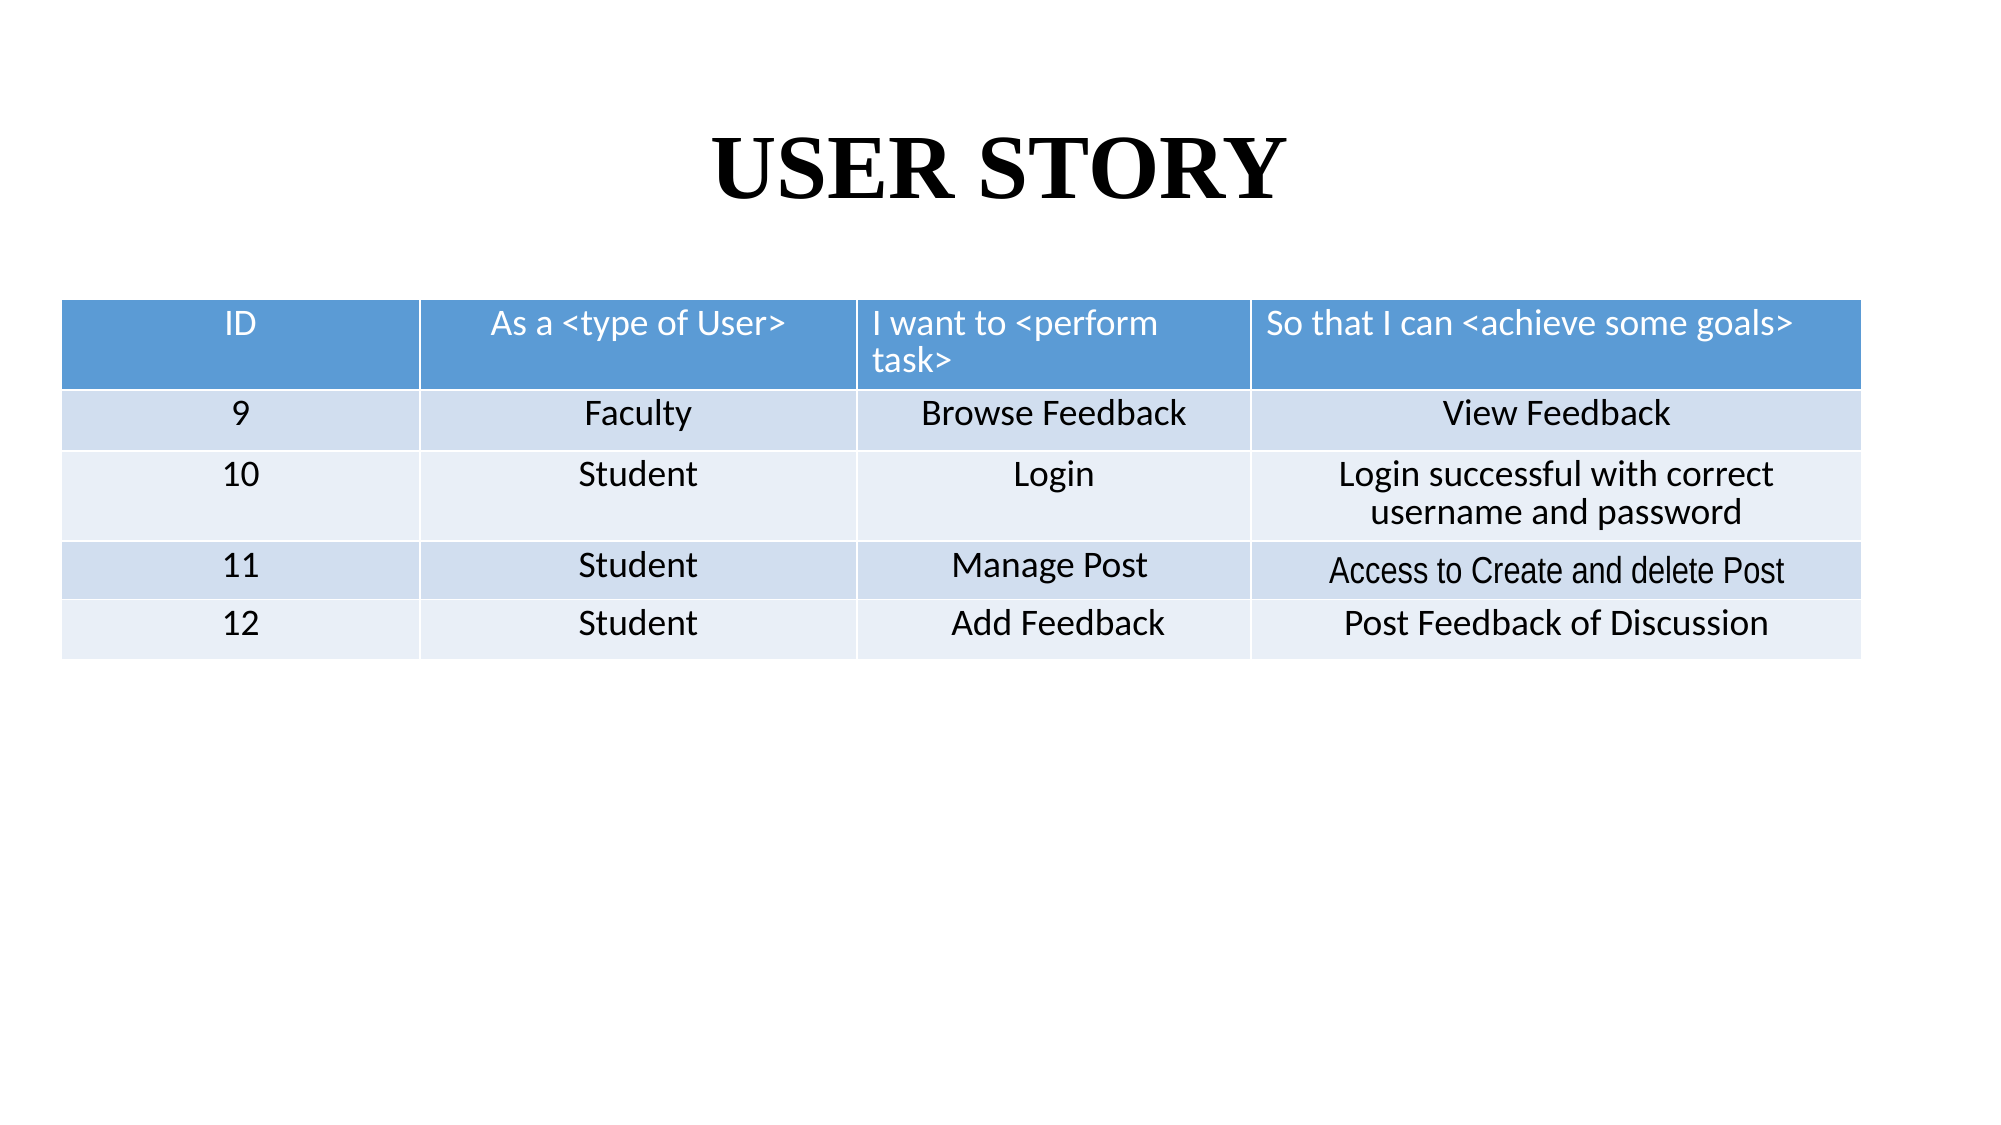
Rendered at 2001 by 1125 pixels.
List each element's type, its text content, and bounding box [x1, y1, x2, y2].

title USER STORY [137, 59, 1863, 278]
table_cell Student [421, 600, 856, 659]
table_cell 9 [62, 391, 419, 450]
table_cell Faculty [421, 391, 856, 450]
table_cell Manage Post [858, 542, 1250, 599]
table_cell 10 [62, 452, 419, 540]
table_cell Login [858, 452, 1250, 540]
table_cell 12 [62, 600, 419, 659]
table_header ID [62, 300, 419, 389]
table_header I want to <perform task> [858, 300, 1250, 389]
table_cell Post Feedback of Discussion [1252, 600, 1861, 659]
table_cell View Feedback [1252, 391, 1861, 450]
table_cell Access to Create and delete Post [1252, 542, 1861, 599]
table_cell Add Feedback [858, 600, 1250, 659]
table_cell Student [421, 452, 856, 540]
table_cell Student [421, 542, 856, 599]
table_cell Browse Feedback [858, 391, 1250, 450]
table_cell Login successful with correct username and password [1252, 452, 1861, 540]
table_cell 11 [62, 542, 419, 599]
table_header So that I can <achieve some goals> [1252, 300, 1861, 389]
table_header As a <type of User> [421, 300, 856, 389]
